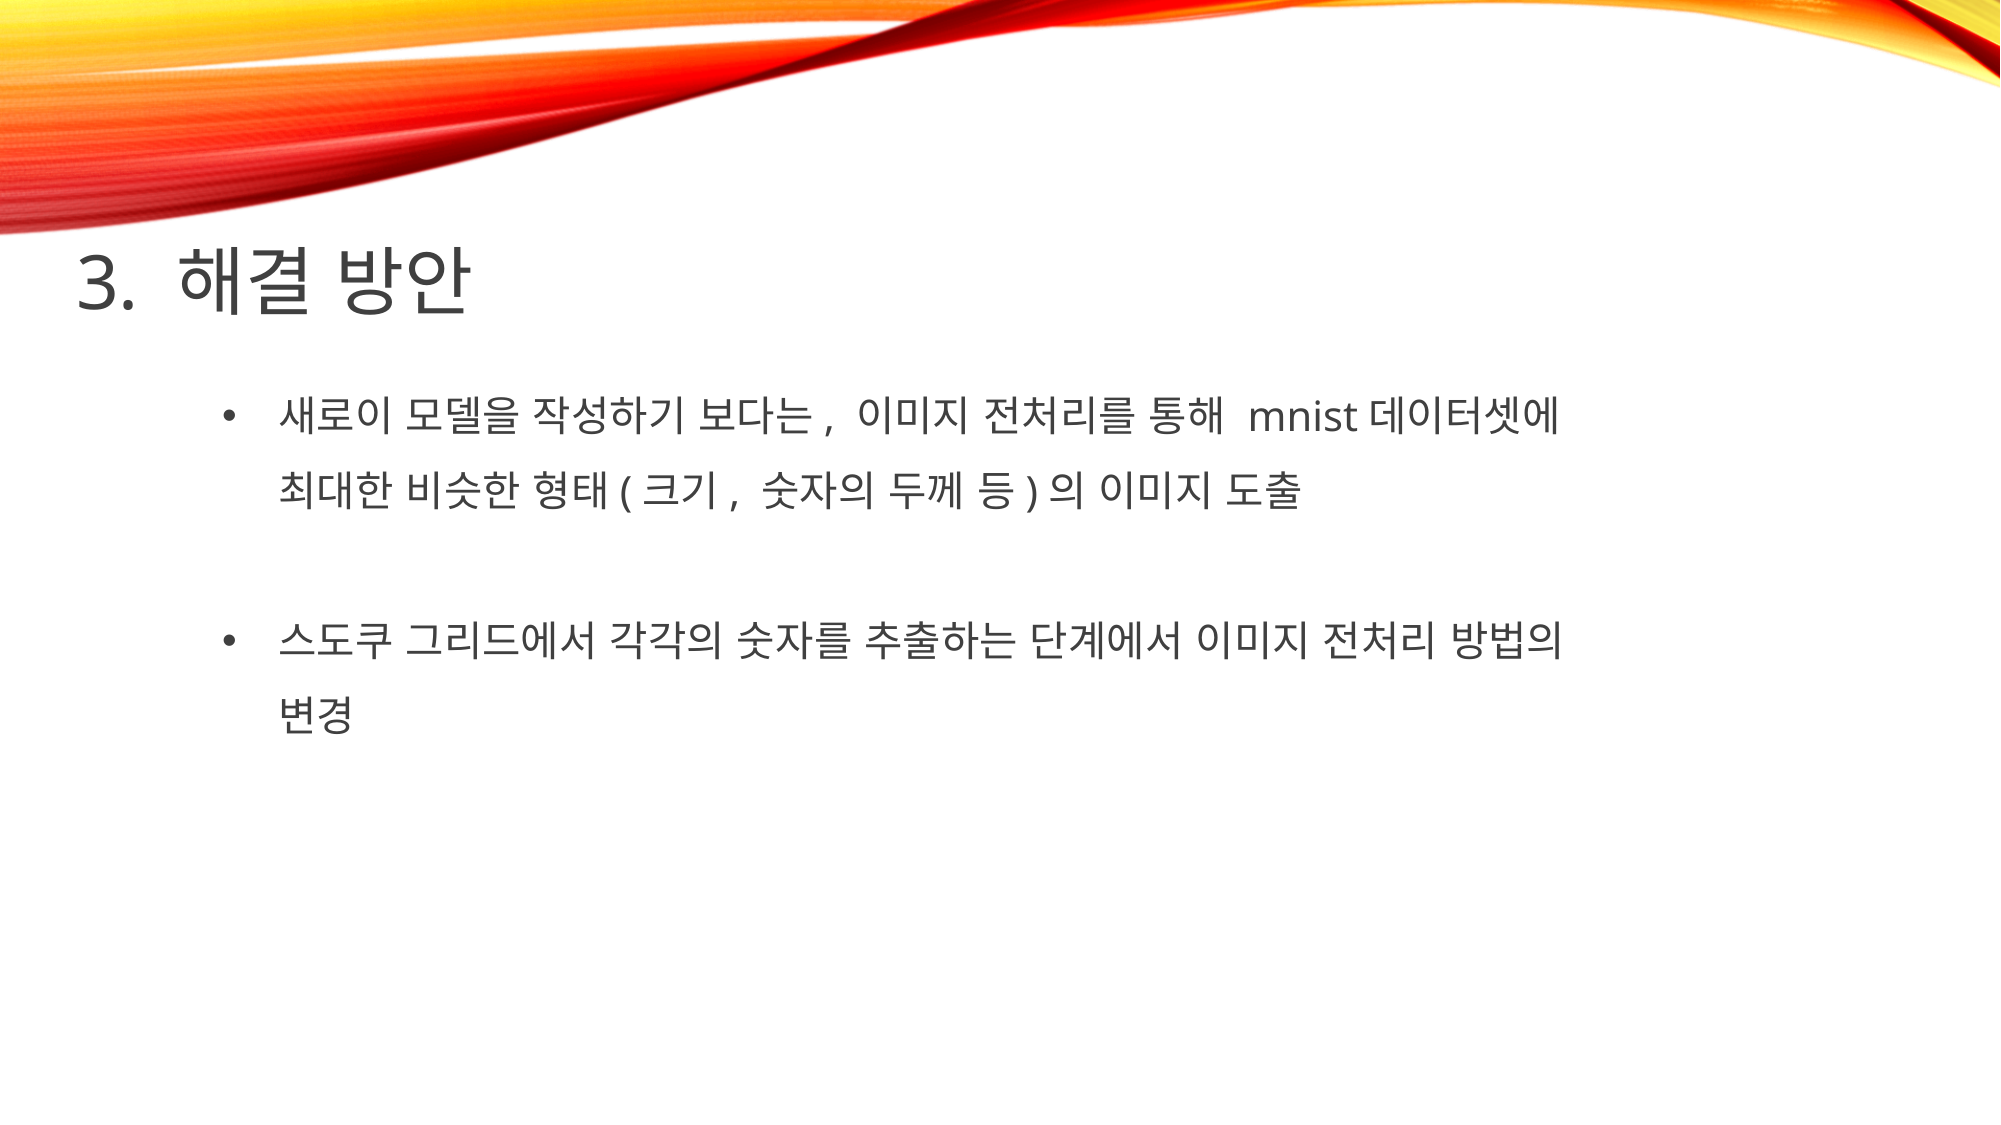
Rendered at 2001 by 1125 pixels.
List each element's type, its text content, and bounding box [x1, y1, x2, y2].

picture [0, 0, 2000, 237]
text_box 3. 해결 방안 [61, 227, 1690, 333]
text_box 새로이 모델을 작성하기 보다는, 이미지 전처리를 통해 mnist데이터셋에 최대한 비슷한 형태(크기, 숫자의 두께 등)의 이미지 도출 스도쿠 그리드에서 각각의 숫자를 추출하는 단계에서 이미지 전처리 방법의 변경 [207, 357, 1657, 823]
